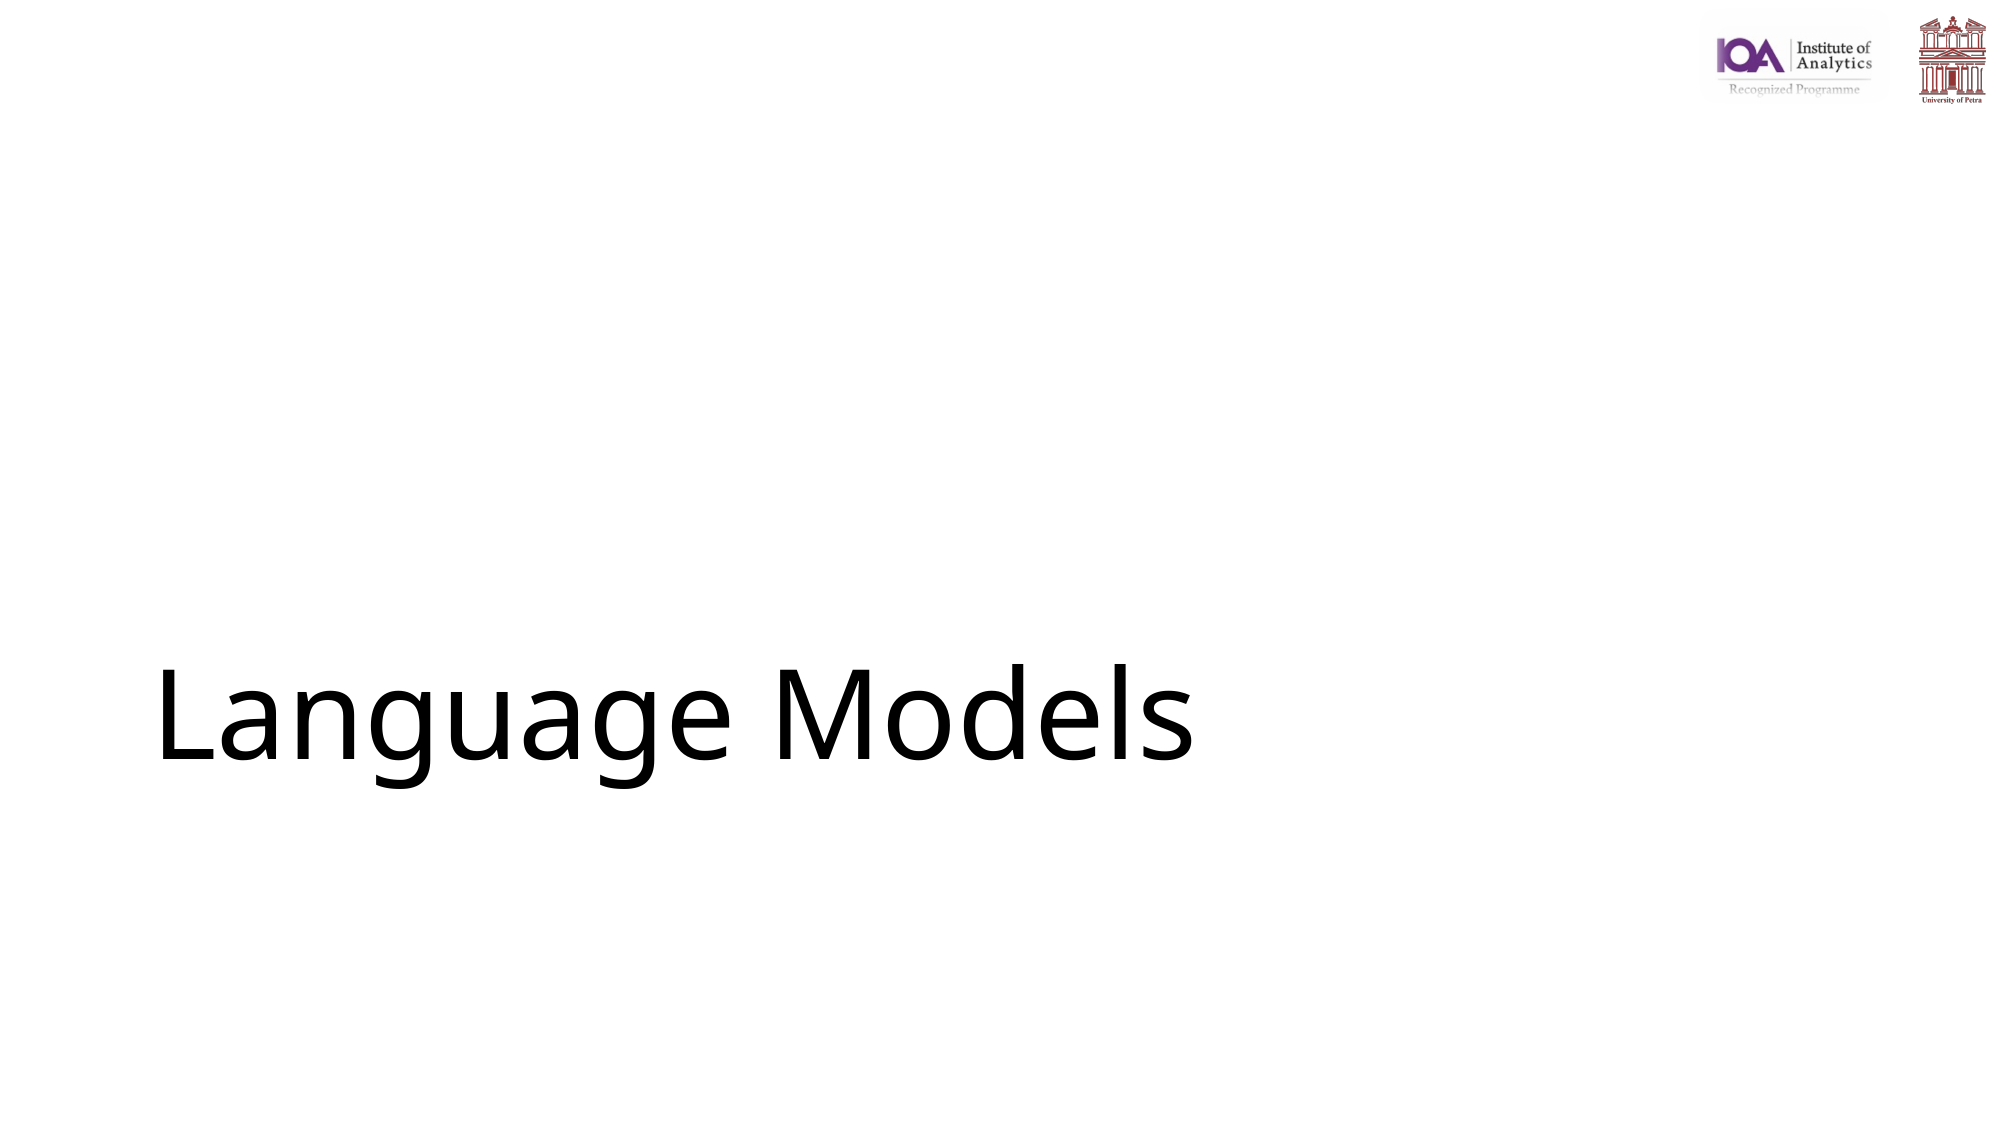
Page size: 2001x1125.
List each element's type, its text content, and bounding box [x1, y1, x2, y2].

picture [1728, 37, 1861, 75]
picture [1919, 16, 1986, 111]
title Language Models [136, 562, 1862, 794]
